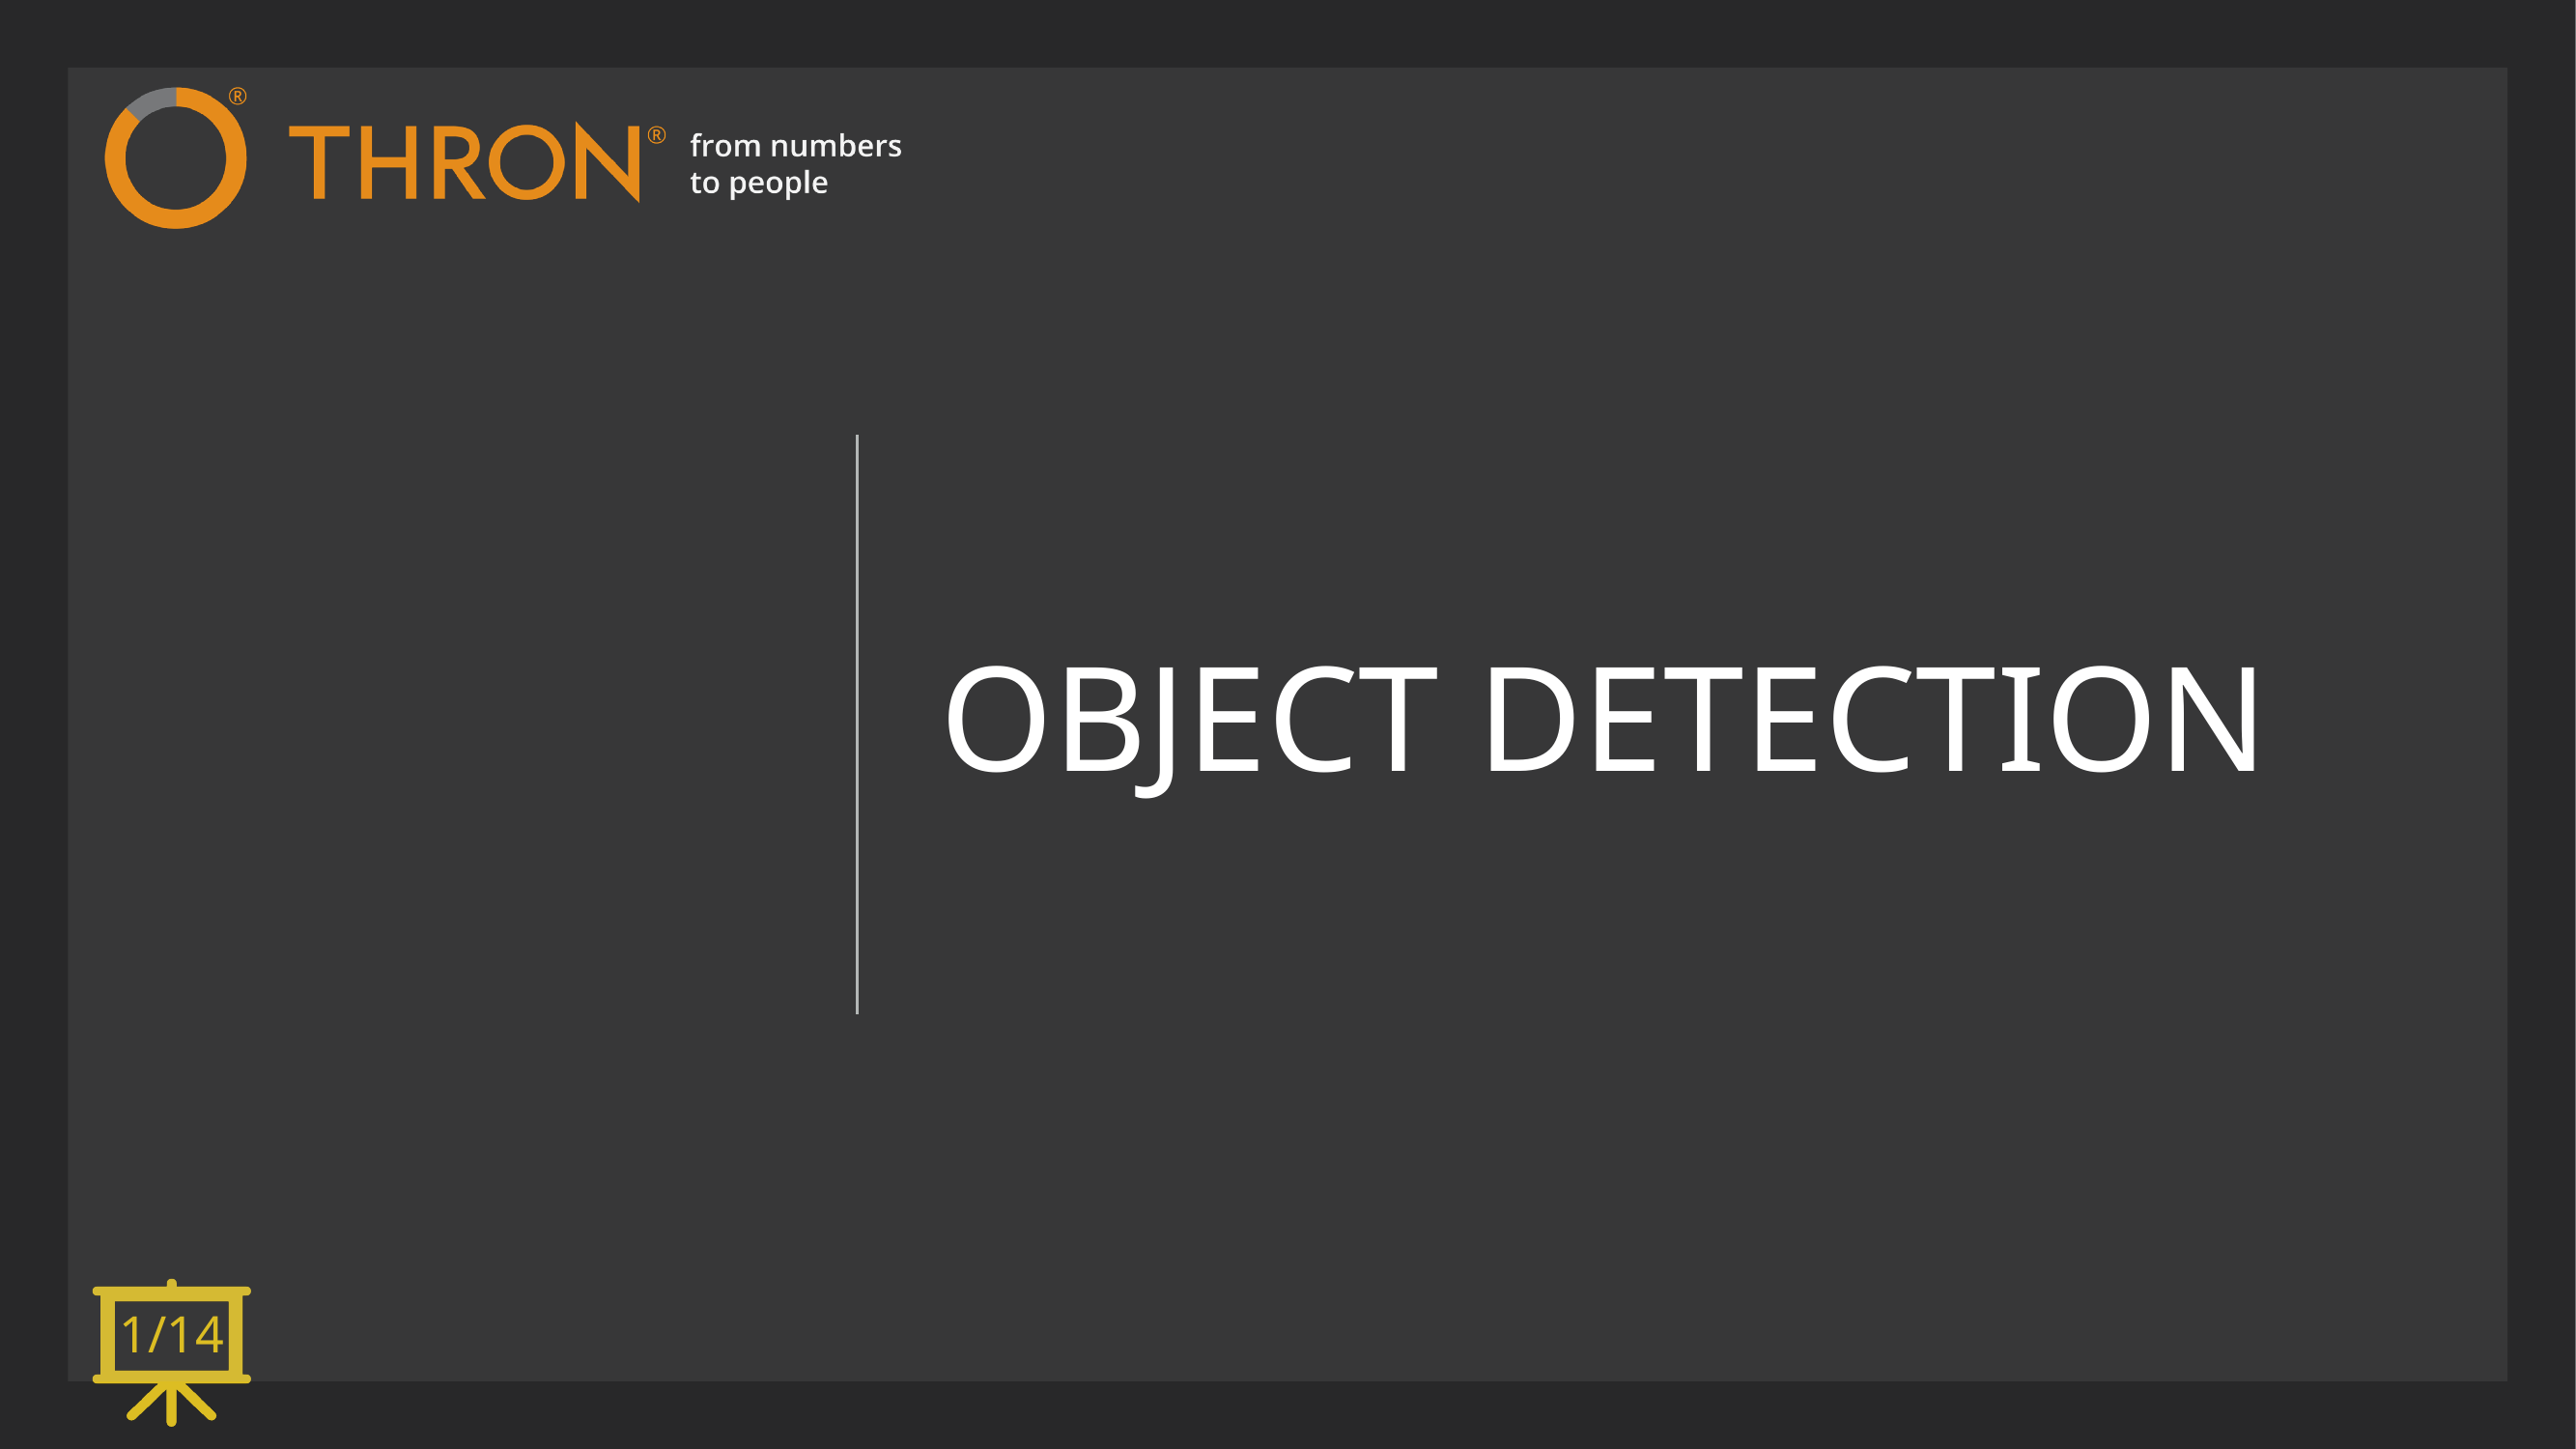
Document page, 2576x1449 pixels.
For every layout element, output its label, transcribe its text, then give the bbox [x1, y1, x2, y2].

text_box [66, 66, 2509, 1383]
text_box OBJECT DETECTION [925, 204, 2355, 1245]
picture [72, 1259, 270, 1446]
